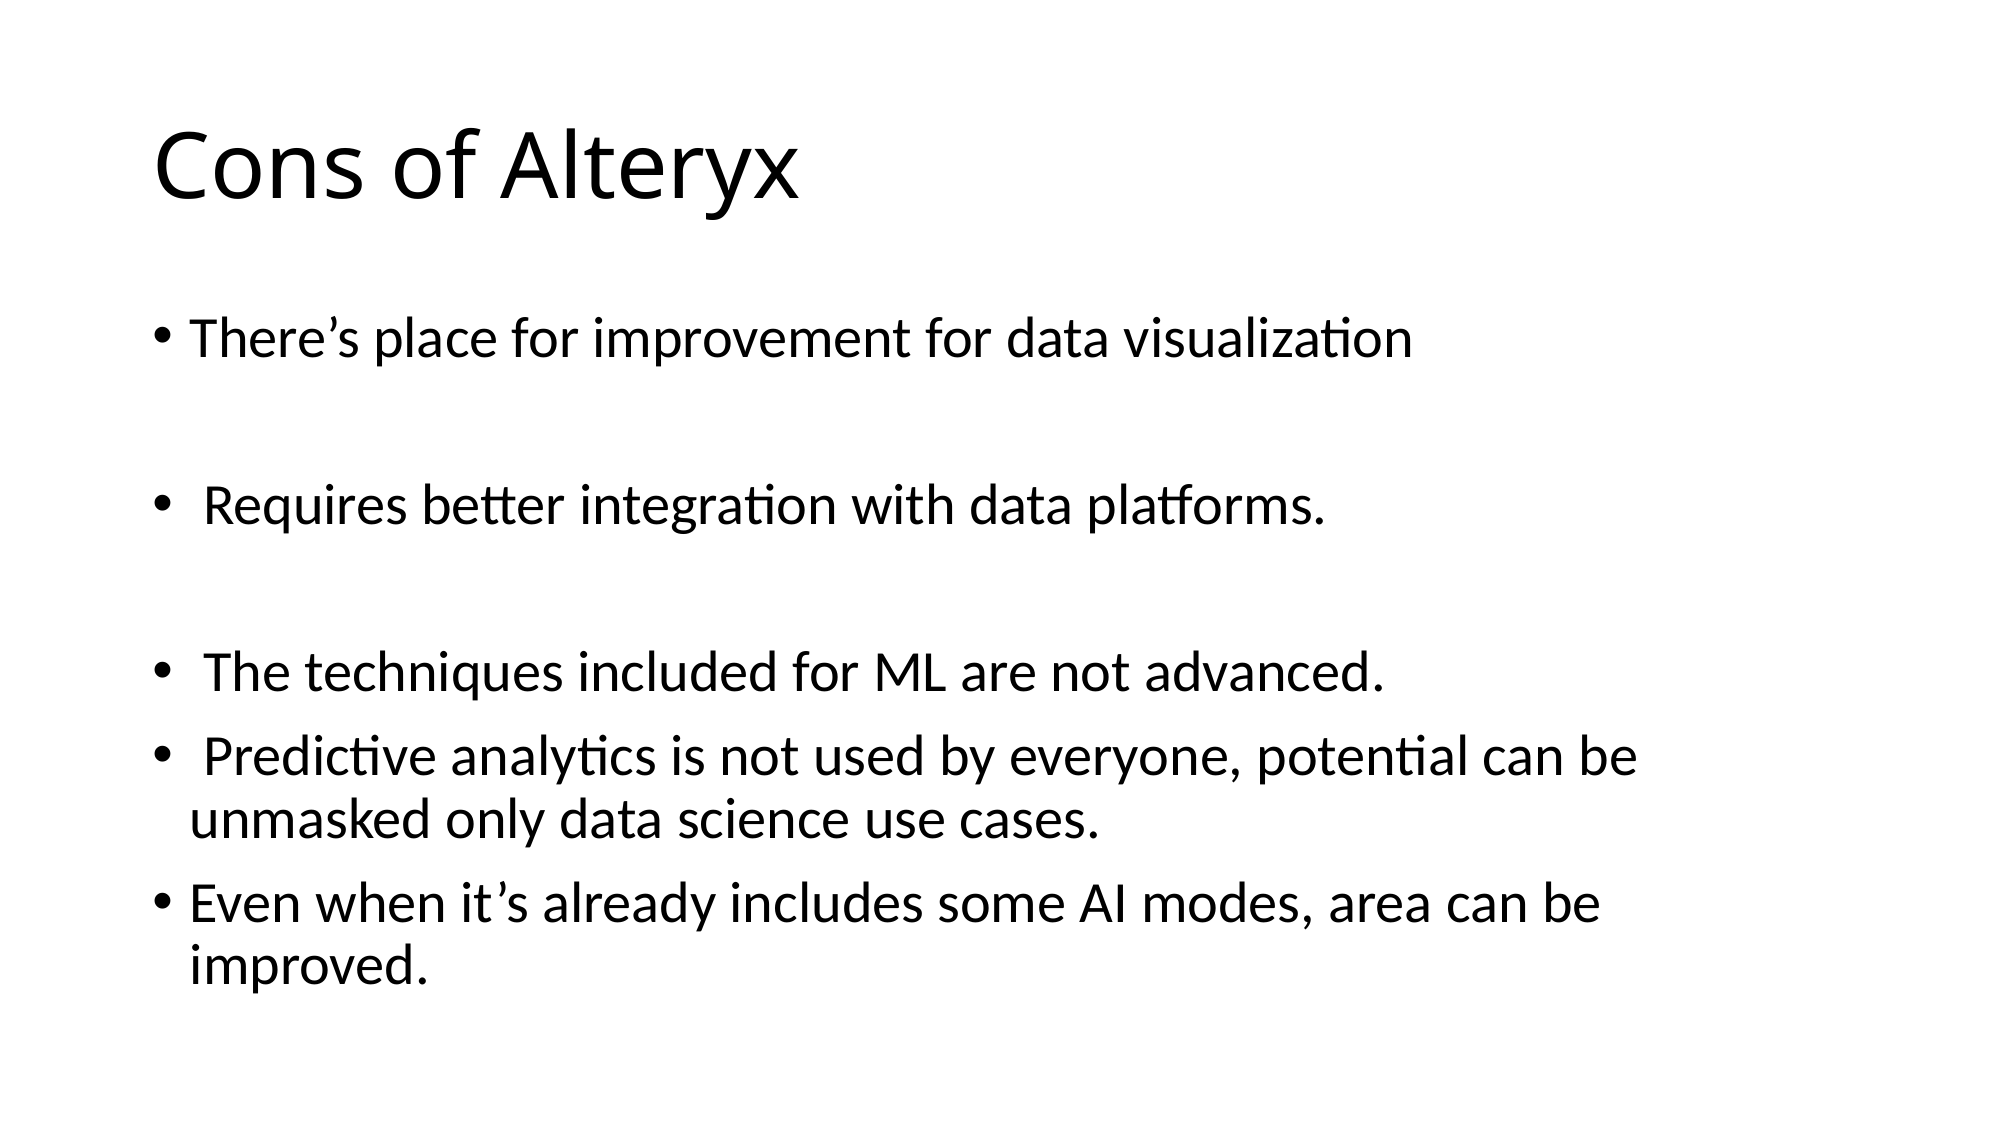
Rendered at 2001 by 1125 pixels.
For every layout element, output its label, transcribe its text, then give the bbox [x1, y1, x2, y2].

list There’s place for improvement for data visualization Requires better integration with data platforms. The techniques included for ML are not advanced. Predictive analytics is not used by everyone, potential can be unmasked only data science use cases. Even when it’s already includes some AI modes, area can be improved. [137, 299, 1863, 1014]
title Cons of Alteryx [137, 59, 1863, 278]
